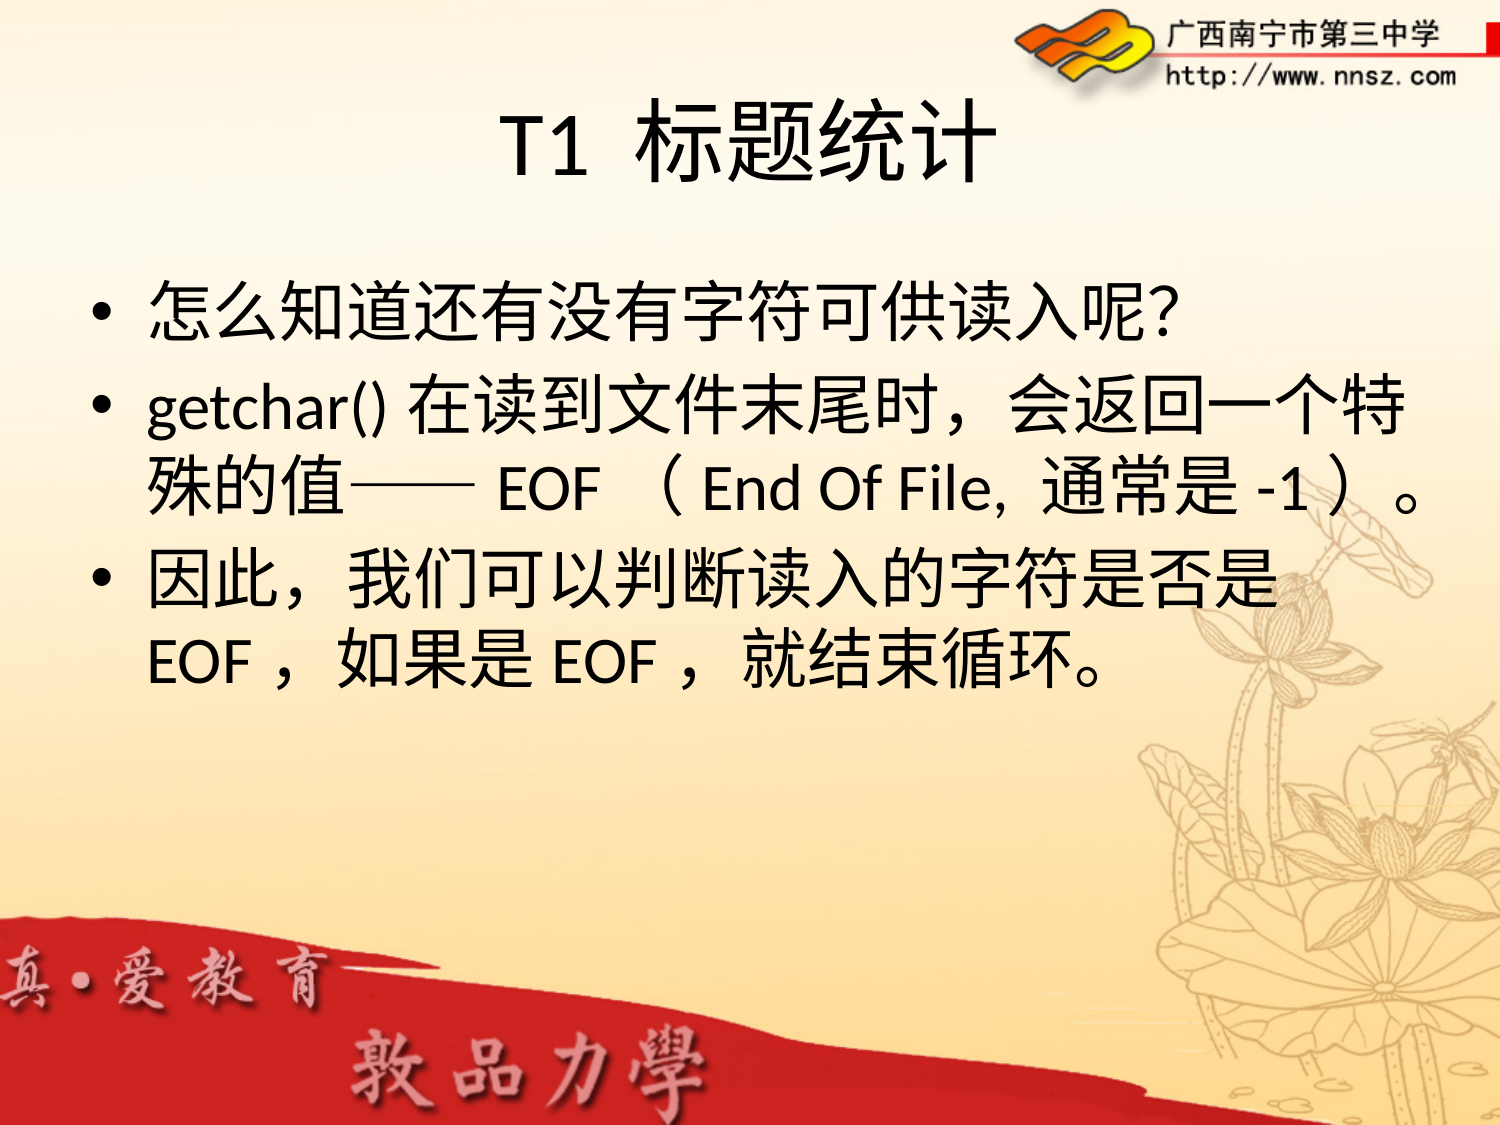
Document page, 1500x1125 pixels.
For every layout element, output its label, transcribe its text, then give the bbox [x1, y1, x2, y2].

title T1 标题统计 [75, 45, 1425, 233]
picture [0, 0, 1500, 1125]
list 怎么知道还有没有字符可供读入呢？ getchar()在读到文件末尾时，会返回一个特殊的值——EOF（End Of File, 通常是-1）。 因此，我们可以判断读入的字符是否是EOF，如果是EOF，就结束循环。 [75, 262, 1425, 1005]
